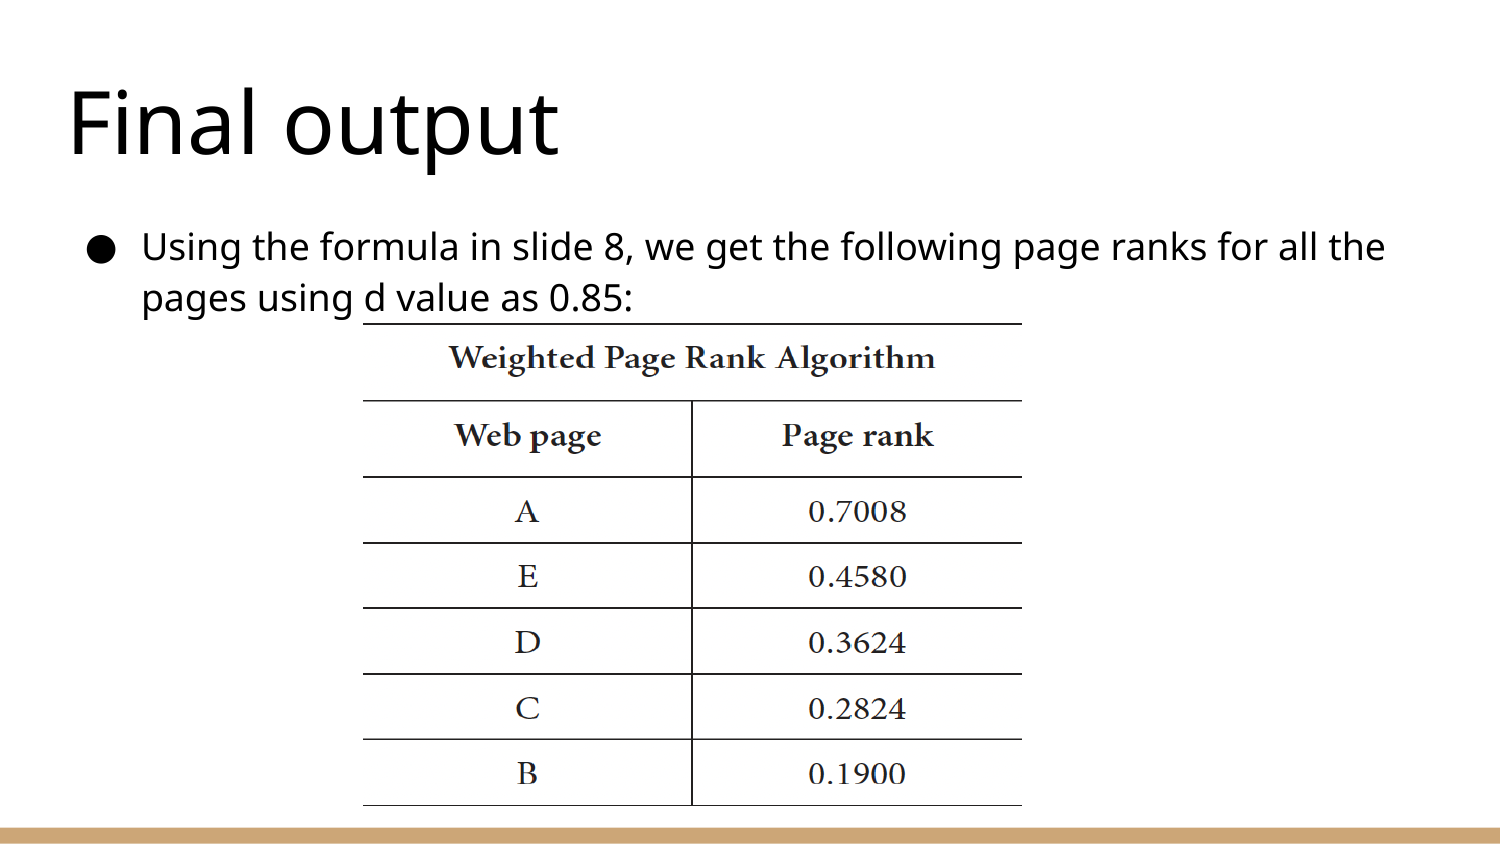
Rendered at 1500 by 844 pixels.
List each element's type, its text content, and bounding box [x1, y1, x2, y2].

title Final output [51, 51, 1449, 189]
list Using the formula in slide 8, we get the following page ranks for all the pages using d value as 0.85: [51, 200, 1449, 752]
picture [363, 323, 1022, 807]
